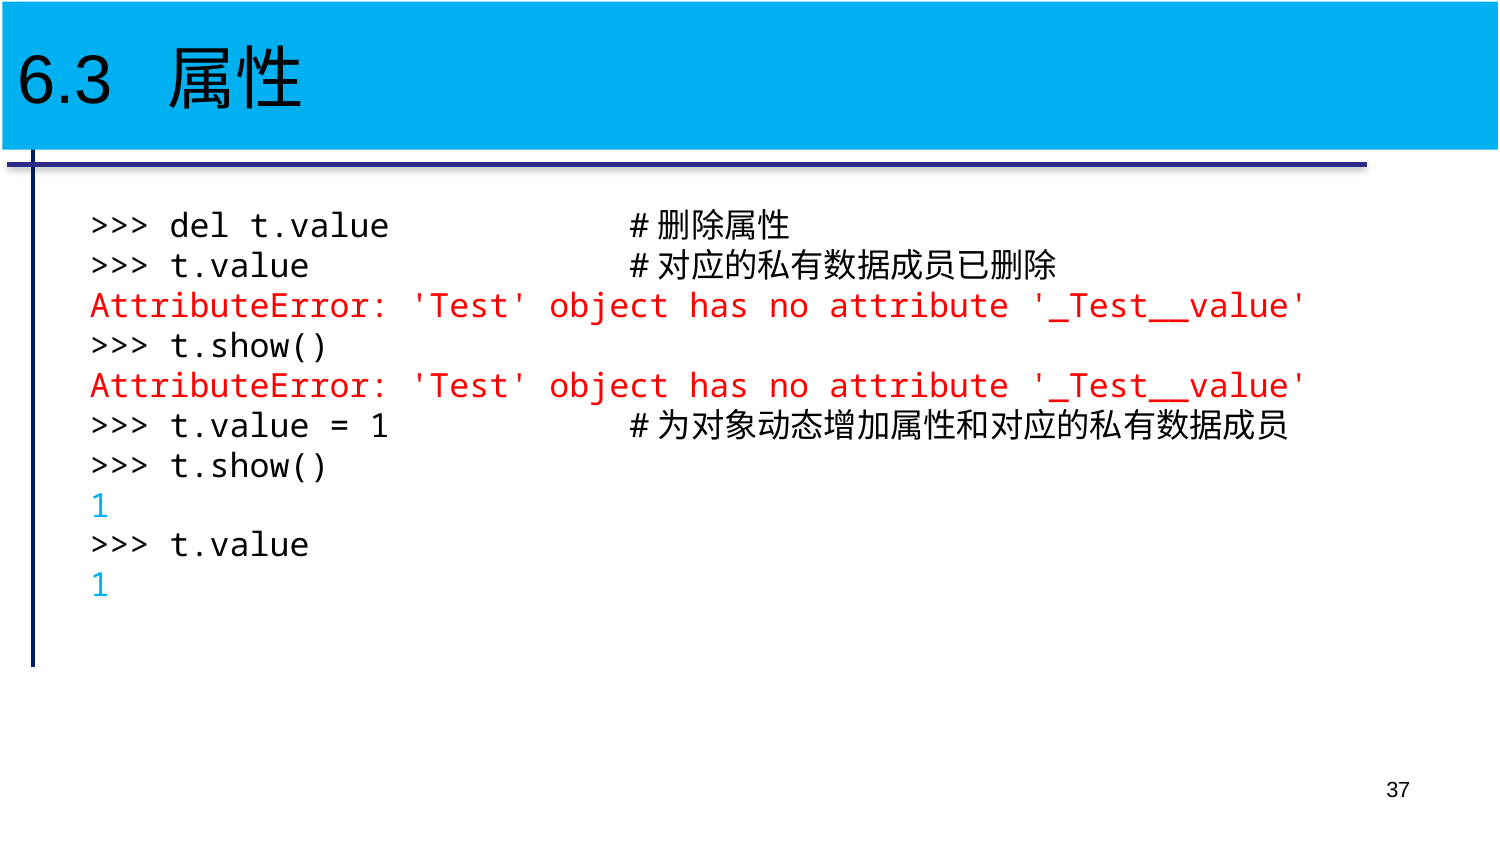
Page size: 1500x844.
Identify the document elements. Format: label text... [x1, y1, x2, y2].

title 6.3 属性 [2, 1, 1499, 150]
slide_number 37 [1074, 768, 1426, 828]
list >>> del t.value #删除属性 >>> t.value #对应的私有数据成员已删除 AttributeError: 'Test' object has no attribute '_Test__value' >>> t.show() AttributeError: 'Test' object has no attribute '_Test__value' >>> t.value = 1 #为对象动态增加属性和对应的私有数据成员 >>> t.show() 1 >>> t.value 1 [74, 196, 1426, 755]
